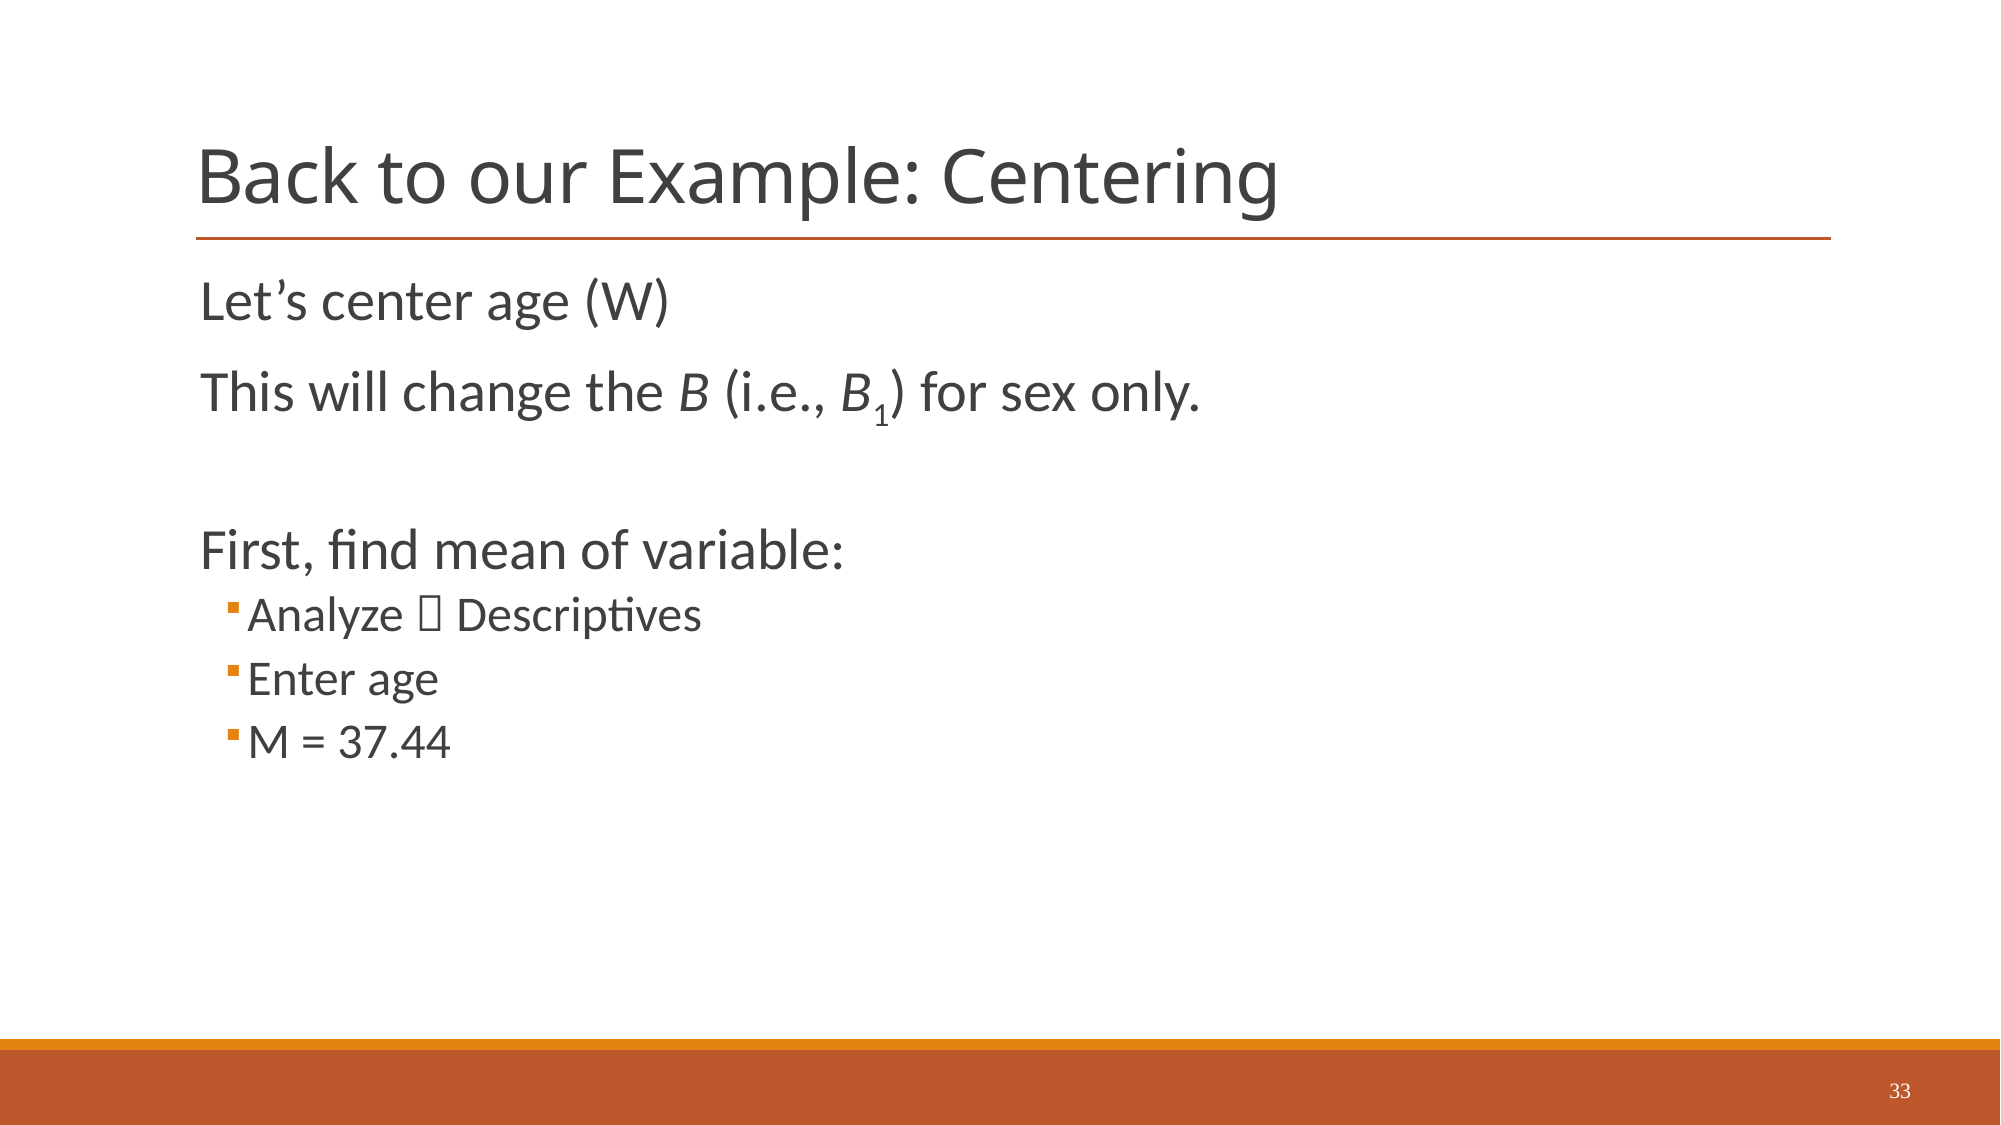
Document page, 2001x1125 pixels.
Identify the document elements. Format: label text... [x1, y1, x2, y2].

title Back to our Example: Centering [180, 47, 1830, 227]
list Let’s center age (W) This will change the B (i.e., B1) for sex only. First, find mean of variable: Analyze  Descriptives Enter age M = 37.44 [200, 262, 1830, 1064]
slide_number 33 [1711, 1059, 1927, 1120]
